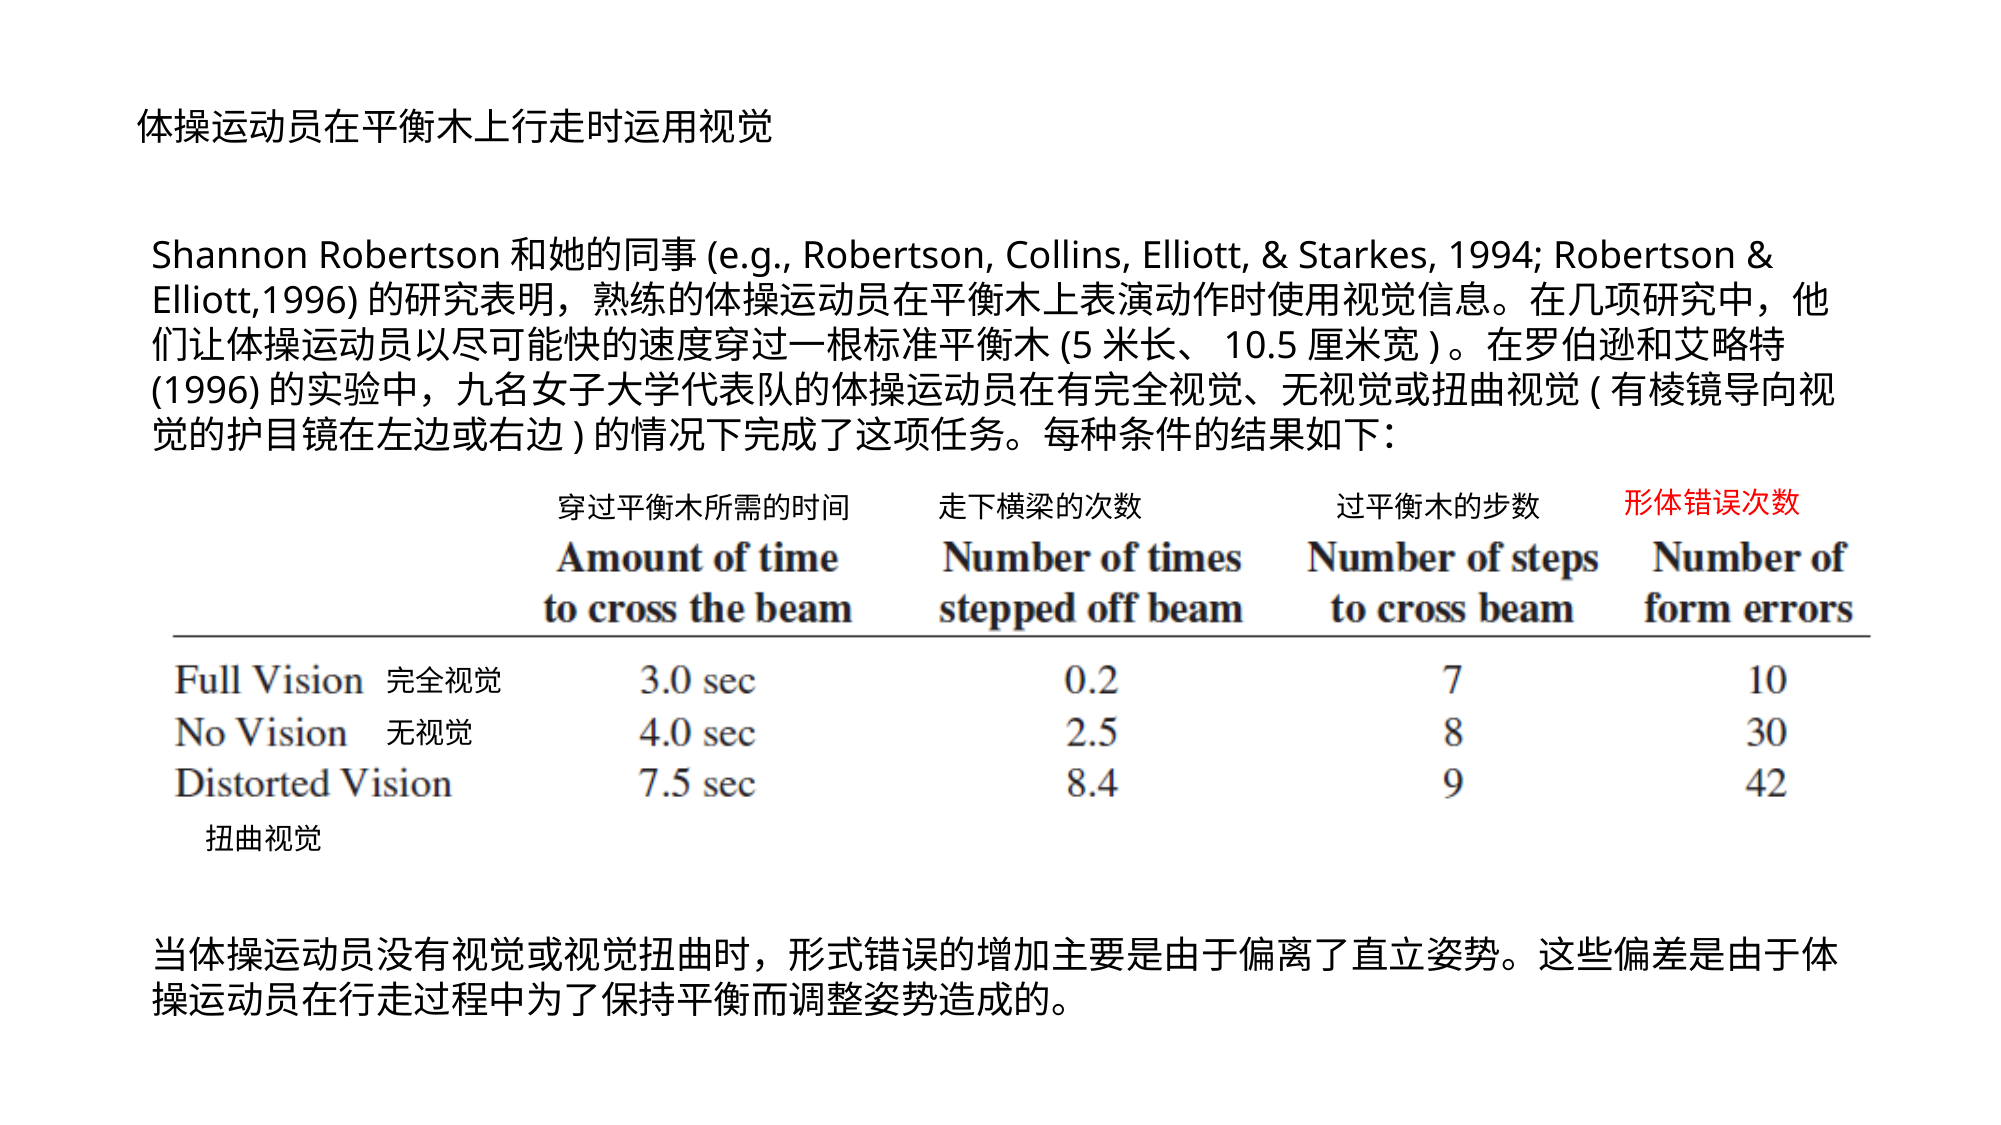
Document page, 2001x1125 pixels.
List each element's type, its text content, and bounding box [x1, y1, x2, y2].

text_box Shannon Robertson和她的同事(e.g., Robertson, Collins, Elliott, & Starkes, 1994; Robertson & Elliott,1996)的研究表明，熟练的体操运动员在平衡木上表演动作时使用视觉信息。在几项研究中，他们让体操运动员以尽可能快的速度穿过一根标准平衡木(5米长、10.5厘米宽)。在罗伯逊和艾略特(1996)的实验中，九名女子大学代表队的体操运动员在有完全视觉、无视觉或扭曲视觉(有棱镜导向视觉的护目镜在左边或右边)的情况下完成了这项任务。每种条件的结果如下： [136, 223, 1864, 464]
text_box 过平衡木的步数 [1321, 480, 1569, 527]
text_box 形体错误次数 [1609, 477, 1940, 527]
text_box 穿过平衡木所需的时间 [543, 482, 874, 527]
text_box 走下横梁的次数 [923, 480, 1254, 527]
text_box 体操运动员在平衡木上行走时运用视觉 [121, 95, 1122, 156]
picture [136, 527, 1886, 827]
text_box 当体操运动员没有视觉或视觉扭曲时，形式错误的增加主要是由于偏离了直立姿势。这些偏差是由于体操运动员在行走过程中为了保持平衡而调整姿势造成的。 [136, 923, 1864, 1029]
text_box 扭曲视觉 [191, 827, 502, 863]
